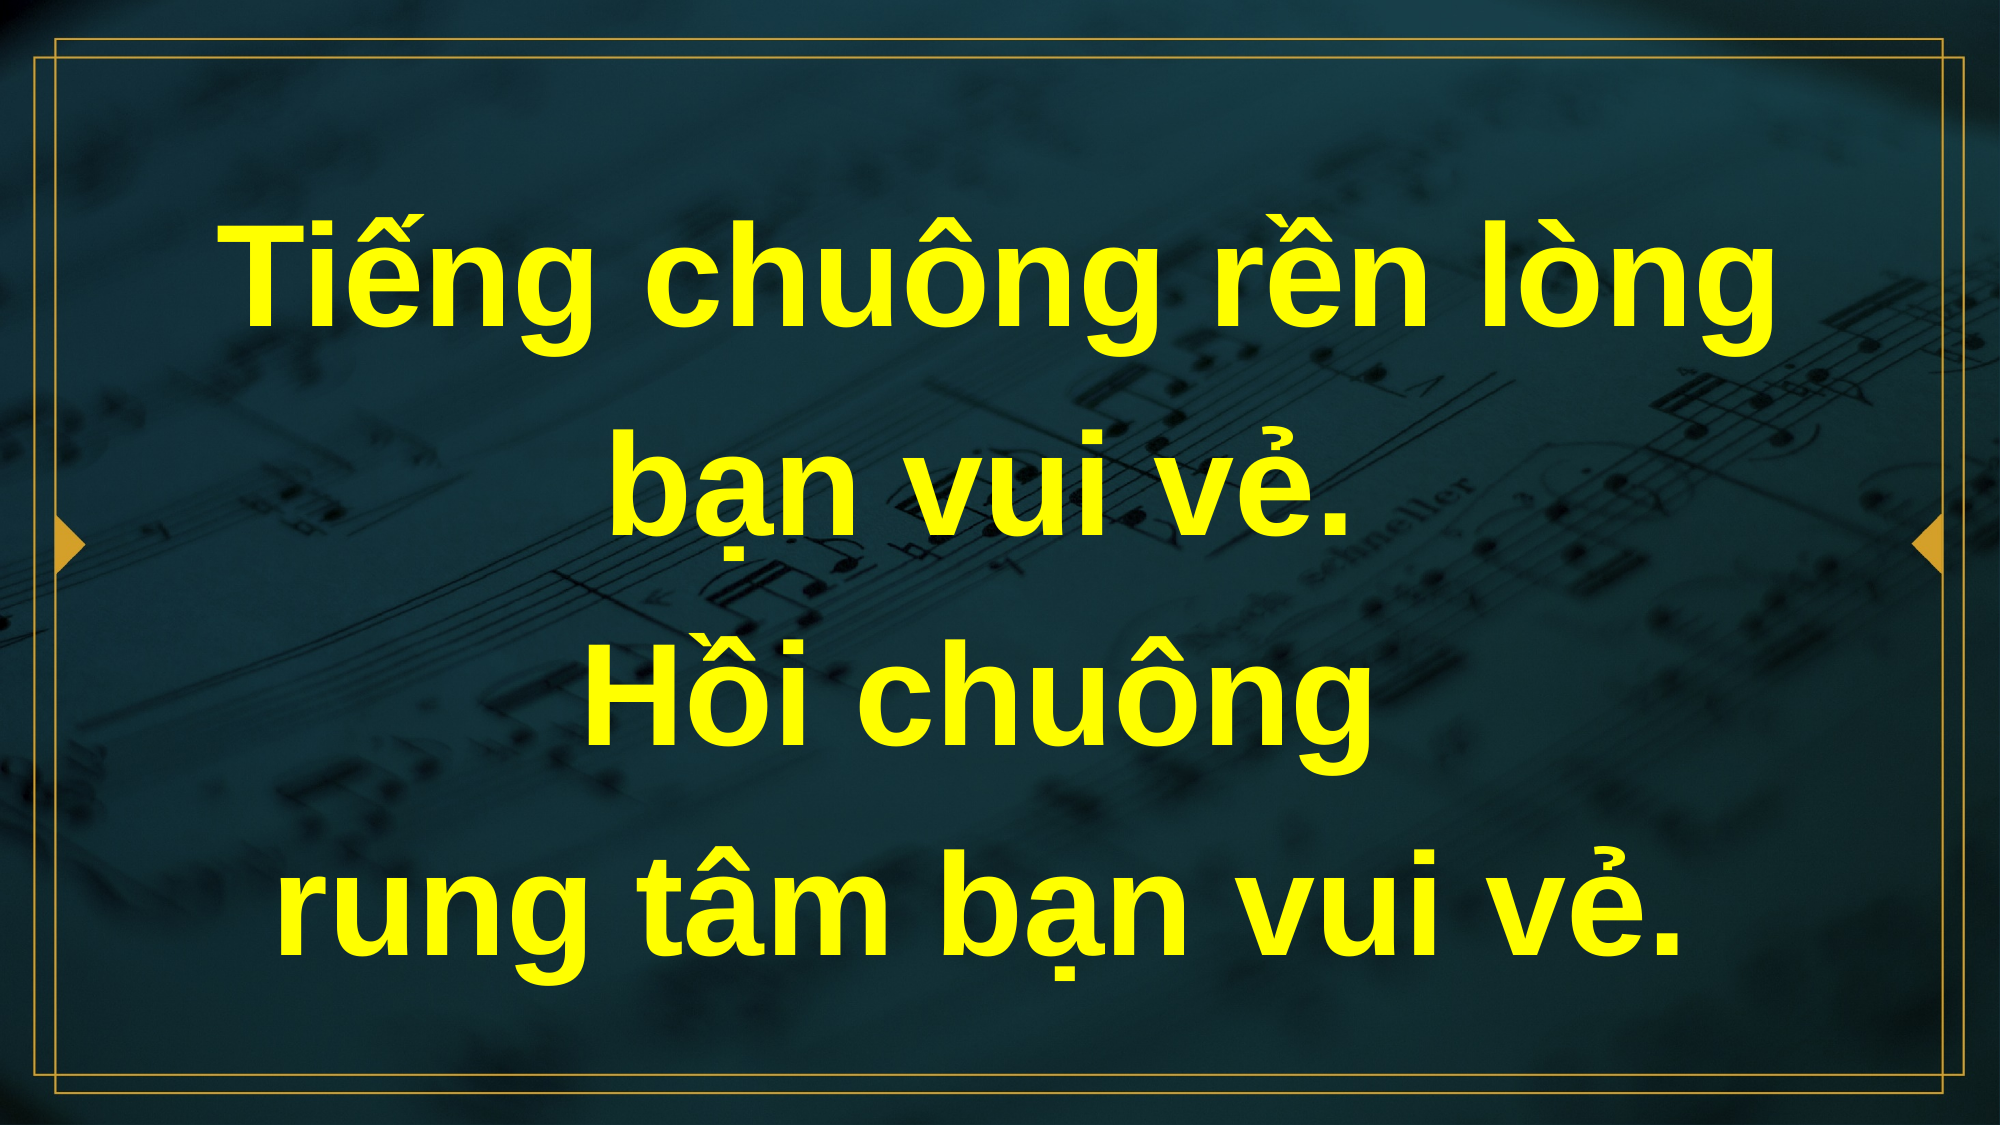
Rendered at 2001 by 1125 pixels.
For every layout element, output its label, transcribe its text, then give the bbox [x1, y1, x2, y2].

title Tiếng chuông rền lòng bạn vui vẻ. Hồi chuông rung tâm bạn vui vẻ. [55, 53, 1945, 1077]
picture [0, 0, 2000, 1125]
